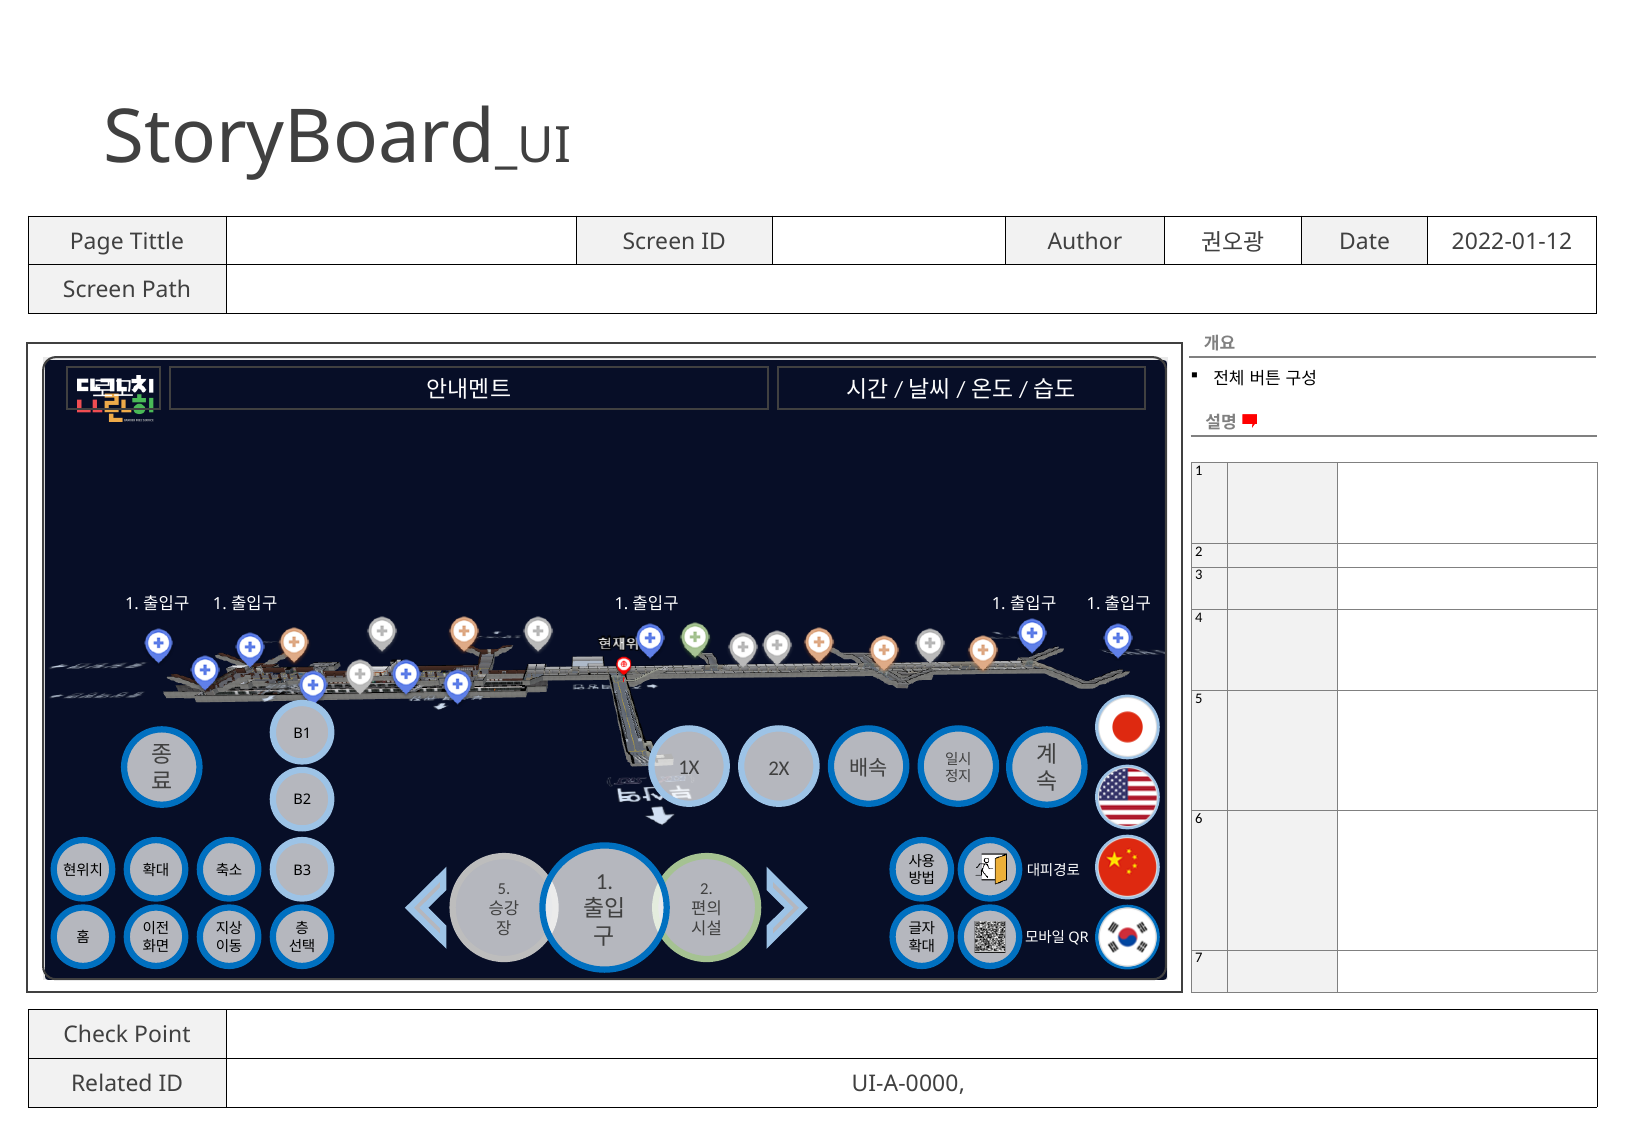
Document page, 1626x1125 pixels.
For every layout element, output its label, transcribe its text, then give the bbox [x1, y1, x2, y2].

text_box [199, 840, 259, 899]
table_cell [1338, 568, 1597, 609]
table_cell 3 [1192, 568, 1227, 609]
table_cell Screen Path [29, 265, 226, 313]
table_cell [1338, 951, 1597, 992]
table_cell [1338, 610, 1597, 690]
table_cell 5 [1192, 691, 1227, 810]
table_cell 2 [1192, 544, 1227, 567]
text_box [1097, 767, 1158, 827]
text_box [272, 840, 332, 899]
text_box [26, 342, 1183, 993]
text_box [1098, 697, 1157, 757]
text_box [272, 907, 332, 966]
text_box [53, 907, 113, 966]
text_box StoryBoard_UI [88, 80, 587, 185]
text_box 전체 버튼 구성 [1175, 360, 1527, 396]
table_header Date [1302, 217, 1427, 264]
table_cell [1228, 691, 1337, 810]
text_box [892, 840, 951, 899]
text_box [272, 769, 332, 829]
table_cell [1228, 811, 1337, 950]
table_cell [1338, 544, 1597, 567]
table_cell [1338, 691, 1597, 810]
table_header Check Point [29, 1010, 226, 1058]
table_cell [227, 265, 1596, 313]
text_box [892, 907, 951, 966]
table_header Screen ID [577, 217, 772, 264]
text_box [1190, 404, 1597, 441]
table_header [773, 217, 1005, 264]
table_cell [1228, 951, 1337, 992]
table_cell [1228, 568, 1337, 609]
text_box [126, 840, 186, 899]
table_cell 6 [1192, 811, 1227, 950]
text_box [920, 728, 997, 804]
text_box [1189, 325, 1596, 361]
table_cell 7 [1192, 951, 1227, 992]
table_header [227, 217, 576, 264]
picture [43, 357, 1169, 980]
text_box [1097, 837, 1158, 897]
table_cell [1338, 811, 1597, 950]
table_cell [1228, 610, 1337, 690]
table_cell Related ID [29, 1059, 226, 1107]
table_header [227, 1010, 1597, 1058]
table_header 권오광 [1165, 217, 1301, 264]
table_header 1 [1192, 463, 1227, 543]
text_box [199, 907, 259, 966]
table_header [1228, 463, 1337, 543]
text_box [741, 728, 817, 804]
table_cell UI-A-0000, [227, 1059, 1597, 1107]
table_cell [1228, 544, 1337, 567]
table_header Author [1006, 217, 1164, 264]
table_header [1338, 463, 1597, 543]
table_cell 4 [1192, 610, 1227, 690]
table_header Page Tittle [29, 217, 226, 264]
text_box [48, 840, 118, 899]
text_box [126, 907, 186, 966]
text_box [1098, 907, 1157, 967]
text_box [830, 728, 907, 804]
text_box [272, 702, 332, 762]
table_header 2022-01-12 [1428, 217, 1596, 264]
